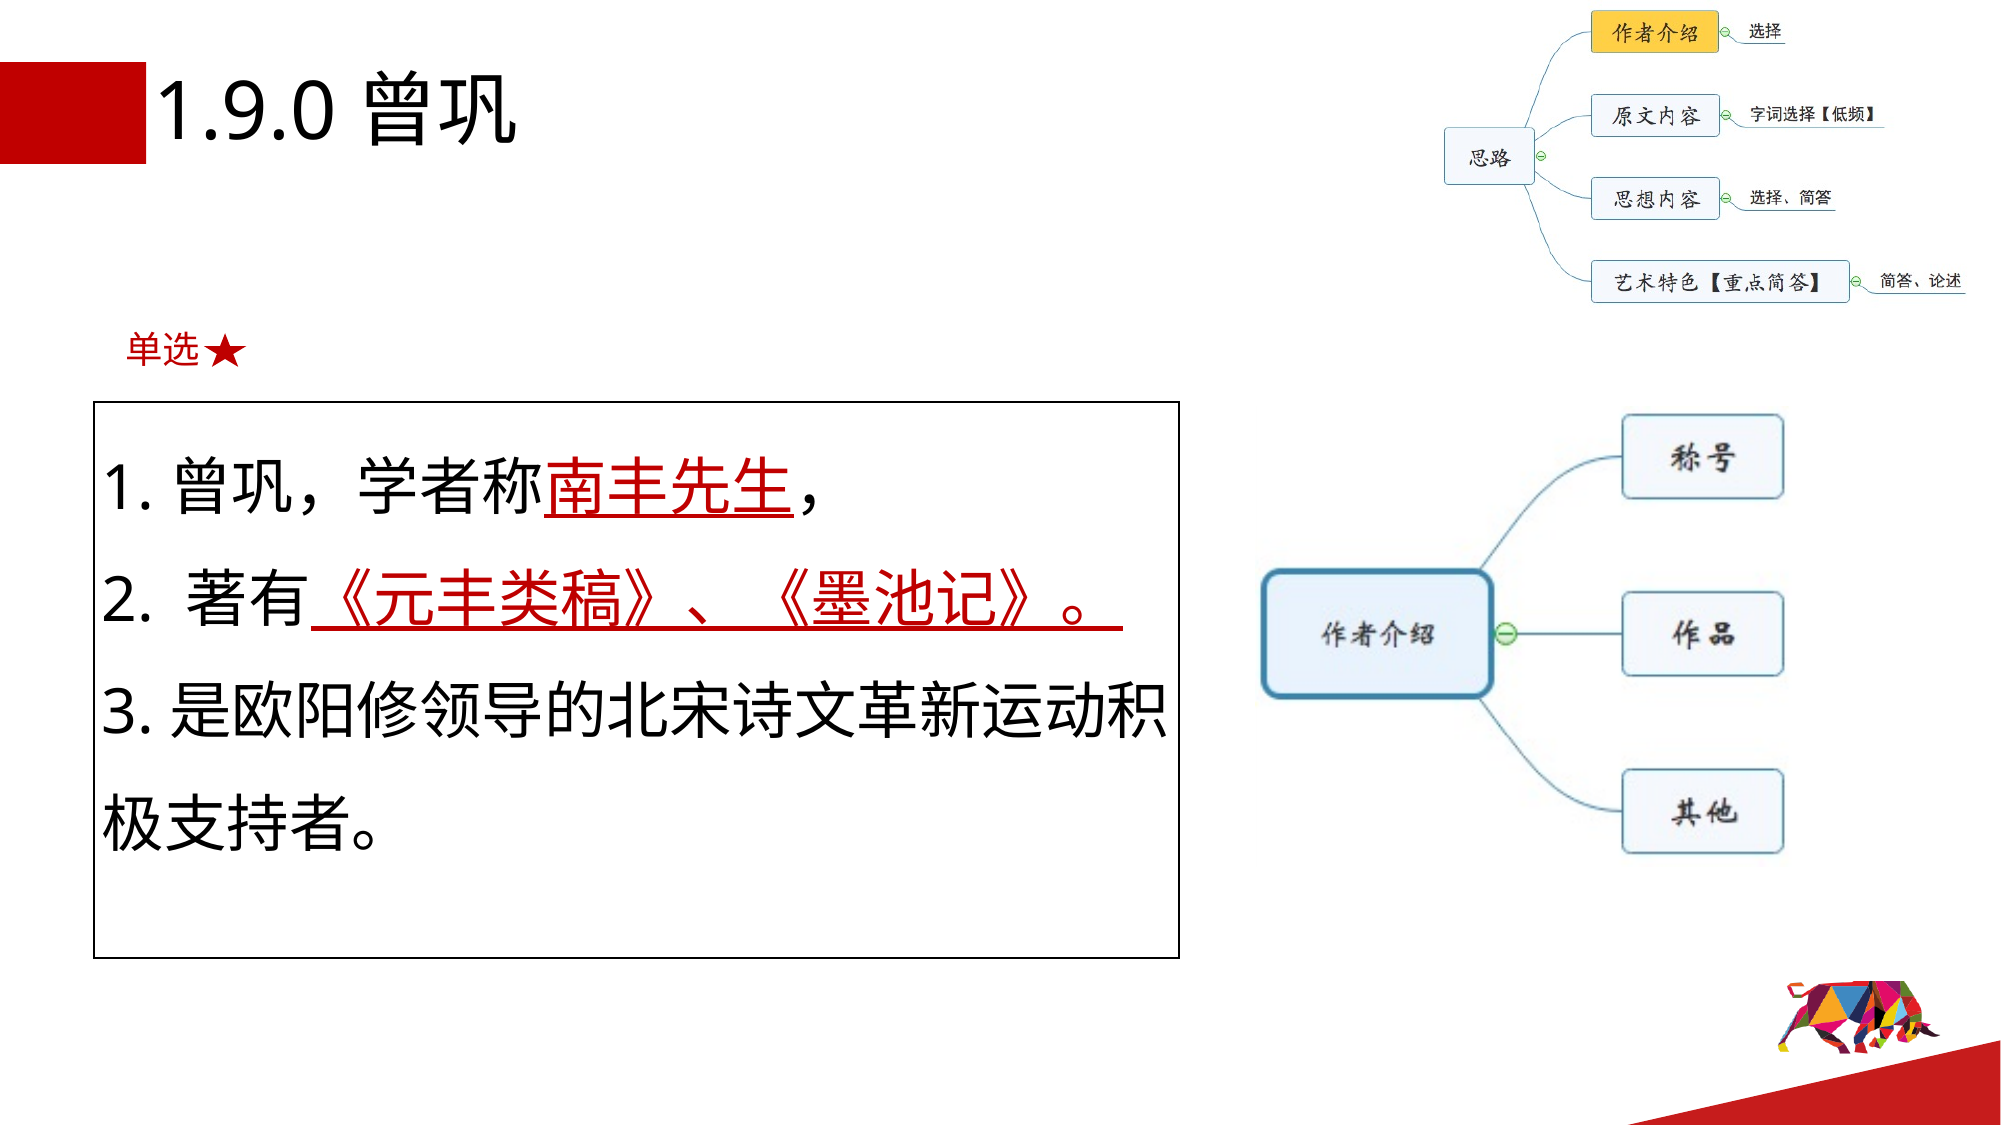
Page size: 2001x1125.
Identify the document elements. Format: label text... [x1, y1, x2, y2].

text_box [203, 333, 247, 367]
title 1.9.0曾巩 [145, 61, 1426, 203]
picture [1426, 0, 1990, 318]
picture [1255, 405, 1815, 867]
text_box 单选 [117, 318, 209, 379]
picture [1764, 981, 1941, 1059]
list 1.曾巩，学者称南丰先生， 2. 著有《元丰类稿》、《墨池记》。 3.是欧阳修领导的北宋诗文革新运动积极支持者。 [93, 401, 1180, 959]
